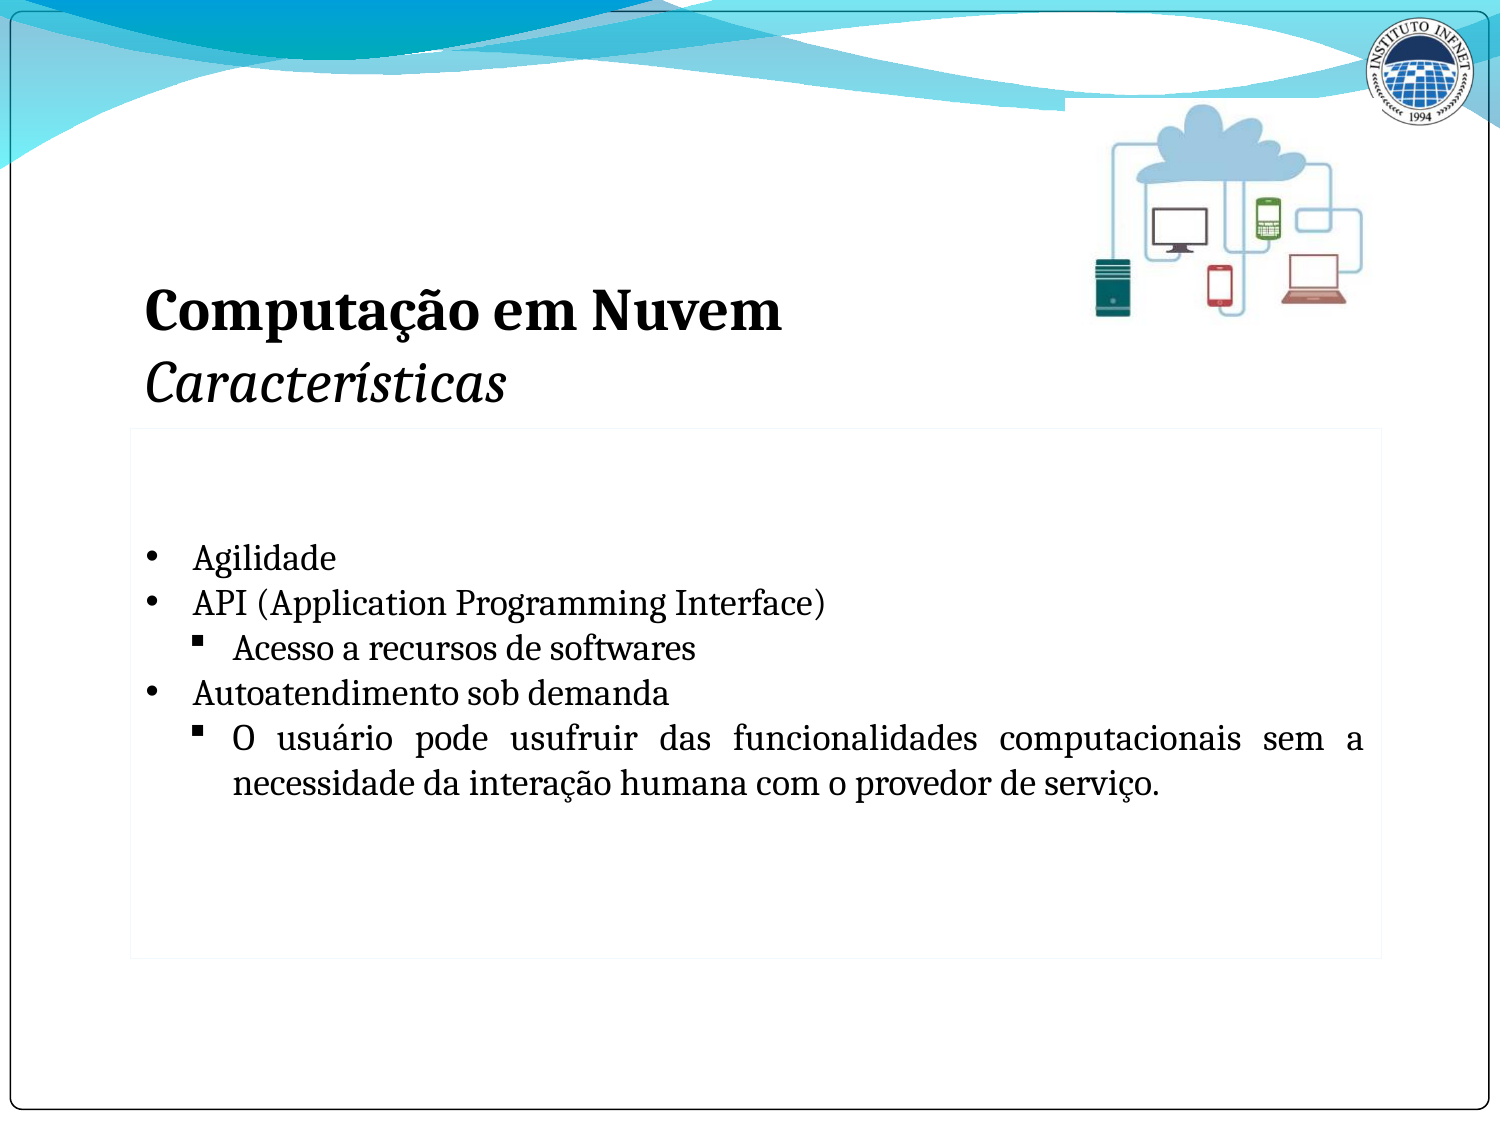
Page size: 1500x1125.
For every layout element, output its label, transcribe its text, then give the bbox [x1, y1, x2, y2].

text_box Agilidade API (Application Programming Interface) Acesso a recursos de softwares Autoatendimento sob demanda O usuário pode usufruir das funcionalidades computacionais sem a necessidade da interação humana com o provedor de serviço. [130, 428, 1382, 959]
text_box Computação em Nuvem Características [130, 254, 1365, 428]
picture [1065, 16, 1475, 330]
